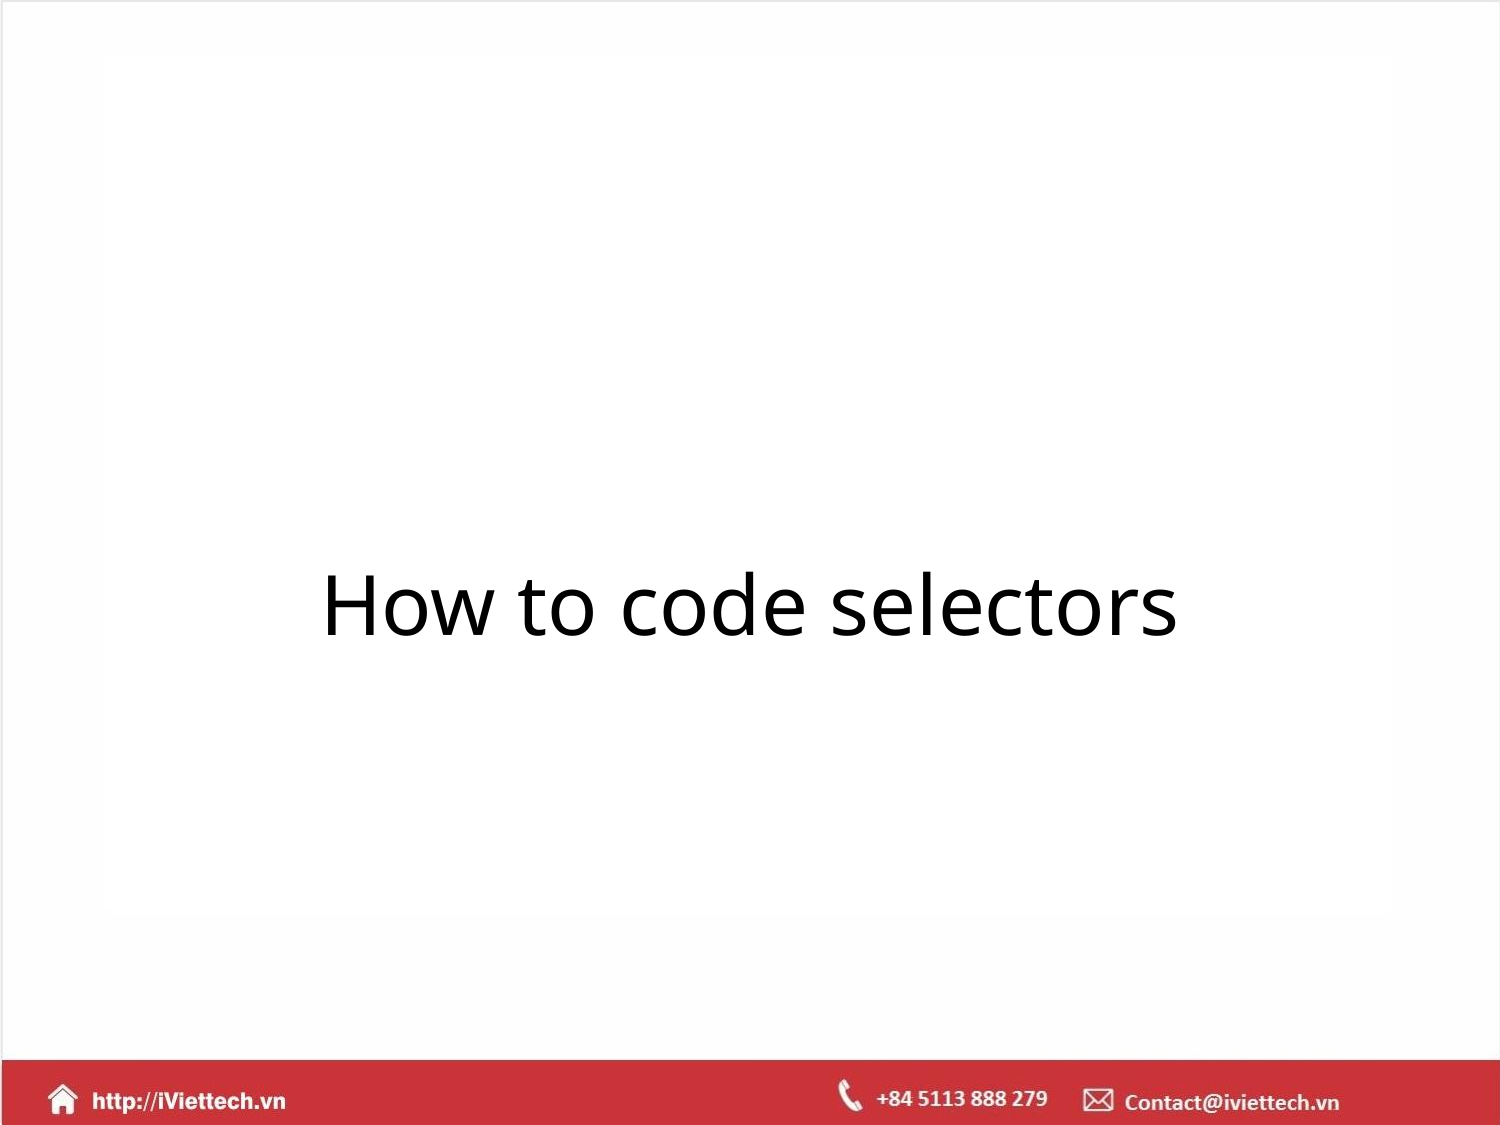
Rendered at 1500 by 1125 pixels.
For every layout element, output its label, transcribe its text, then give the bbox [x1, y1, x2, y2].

subtitle How to code selectors [87, 437, 1413, 725]
picture [0, 0, 1500, 1125]
